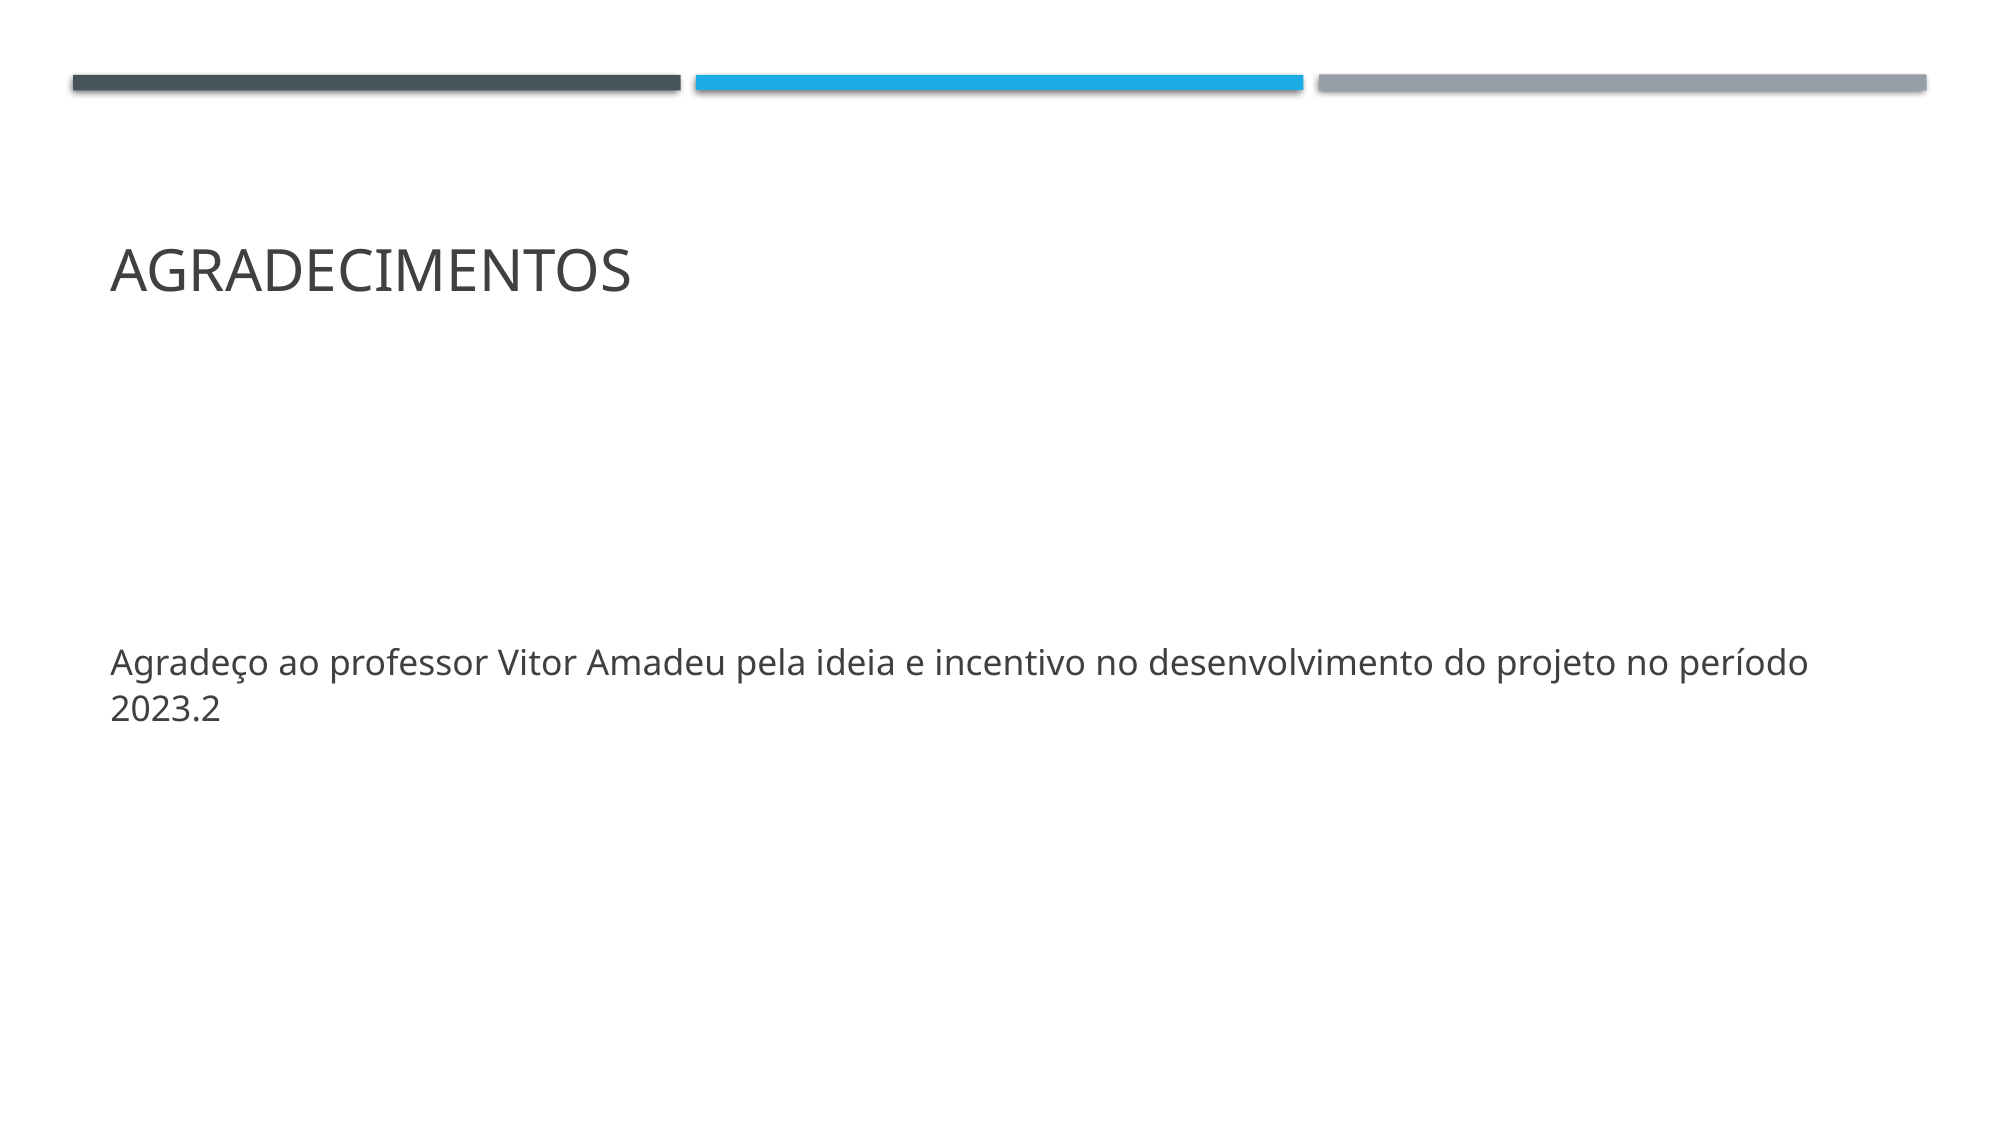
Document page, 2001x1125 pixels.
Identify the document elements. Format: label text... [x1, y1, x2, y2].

title Agradecimentos [95, 115, 1905, 311]
list Agradeço ao professor Vitor Amadeu pela ideia e incentivo no desenvolvimento do projeto no período 2023.2 [95, 383, 1905, 981]
